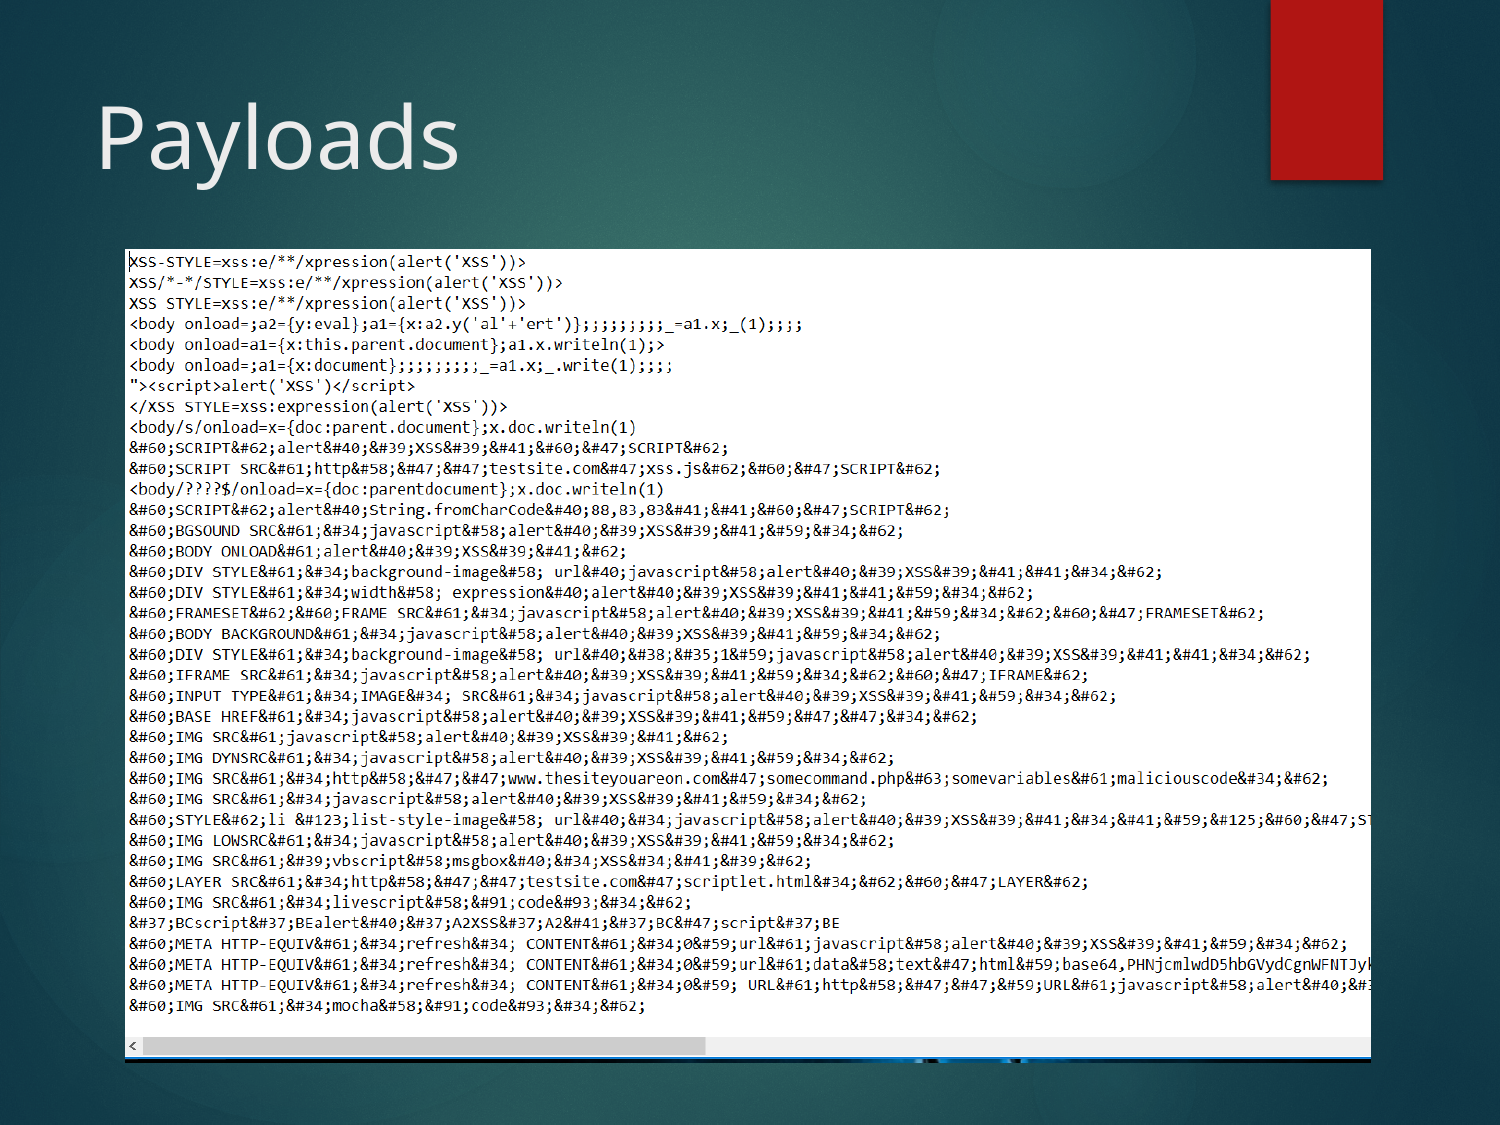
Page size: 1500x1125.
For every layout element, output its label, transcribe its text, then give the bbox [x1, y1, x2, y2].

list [124, 249, 1371, 1063]
title Payloads [79, 74, 1237, 213]
